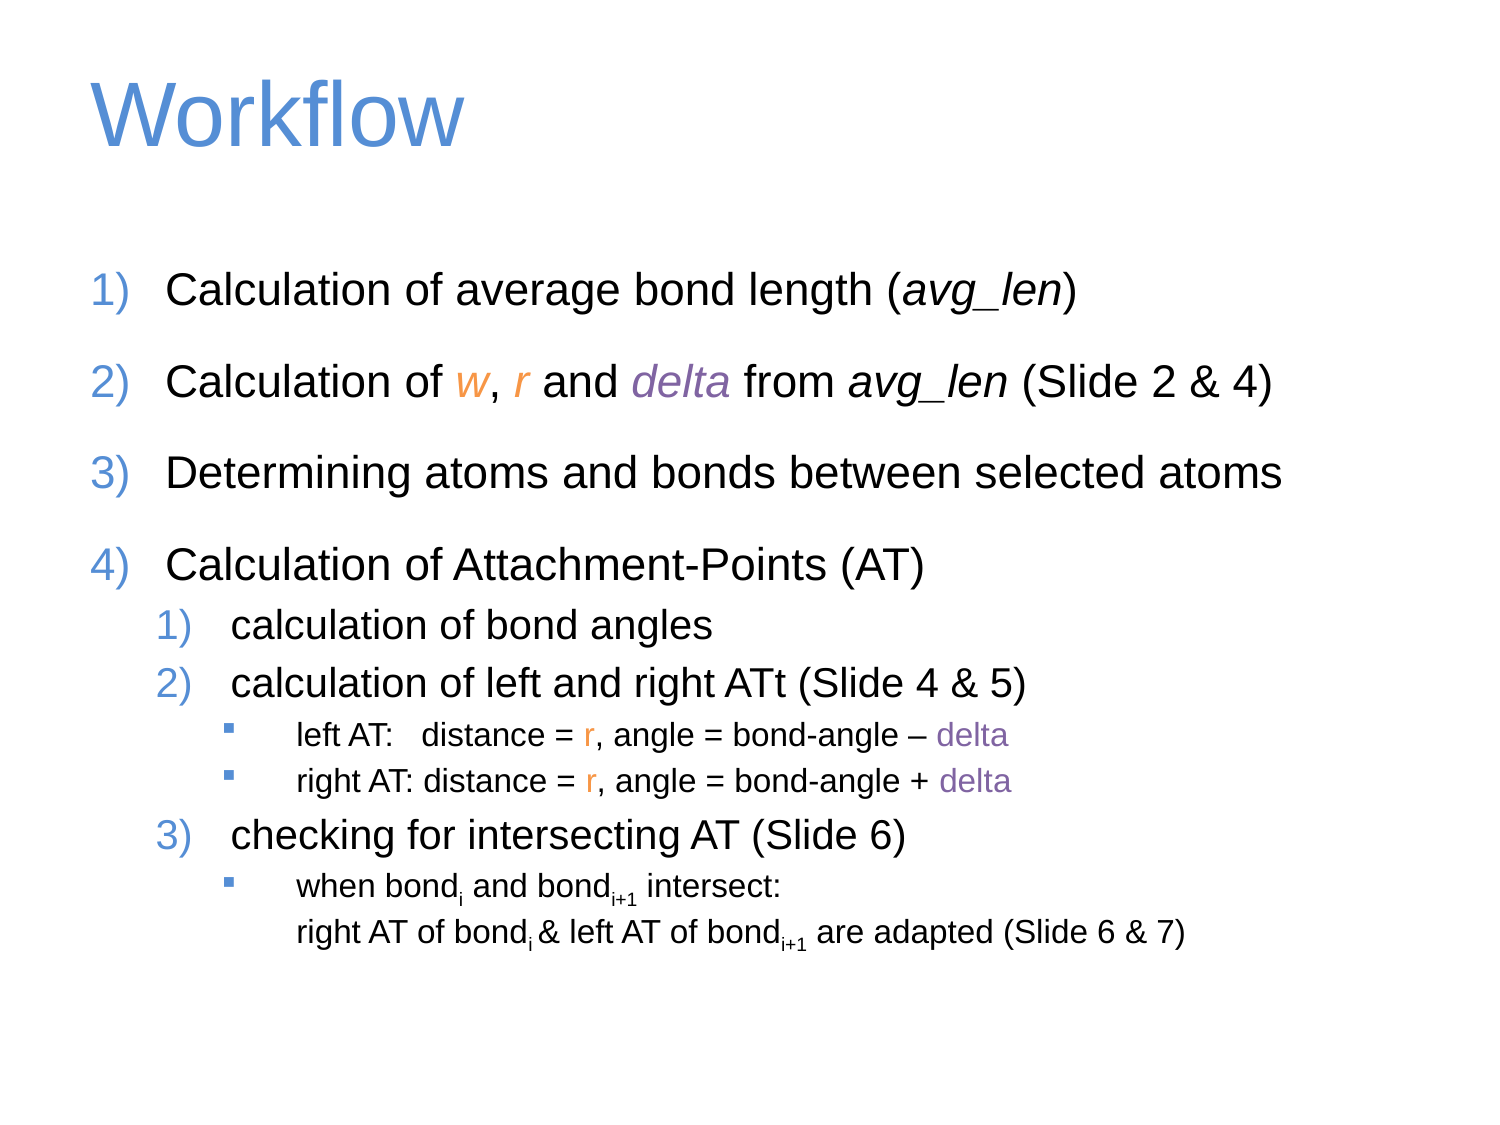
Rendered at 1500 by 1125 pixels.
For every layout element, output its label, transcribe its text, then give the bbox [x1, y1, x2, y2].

list Calculation of average bond length (avg_len) Calculation of w, r and delta from avg_len (Slide 2 & 4) Determining atoms and bonds between selected atoms Calculation of Attachment-Points (AT) calculation of bond angles calculation of left and right ATt (Slide 4 & 5) left AT: distance = r, angle = bond-angle – delta right AT: distance = r, angle = bond-angle + delta checking for intersecting AT (Slide 6) when bondi and bondi+1 intersect: right AT of bondi & left AT of bondi+1 are adapted (Slide 6 & 7) [75, 224, 1425, 1005]
title Workflow [75, 45, 1425, 175]
